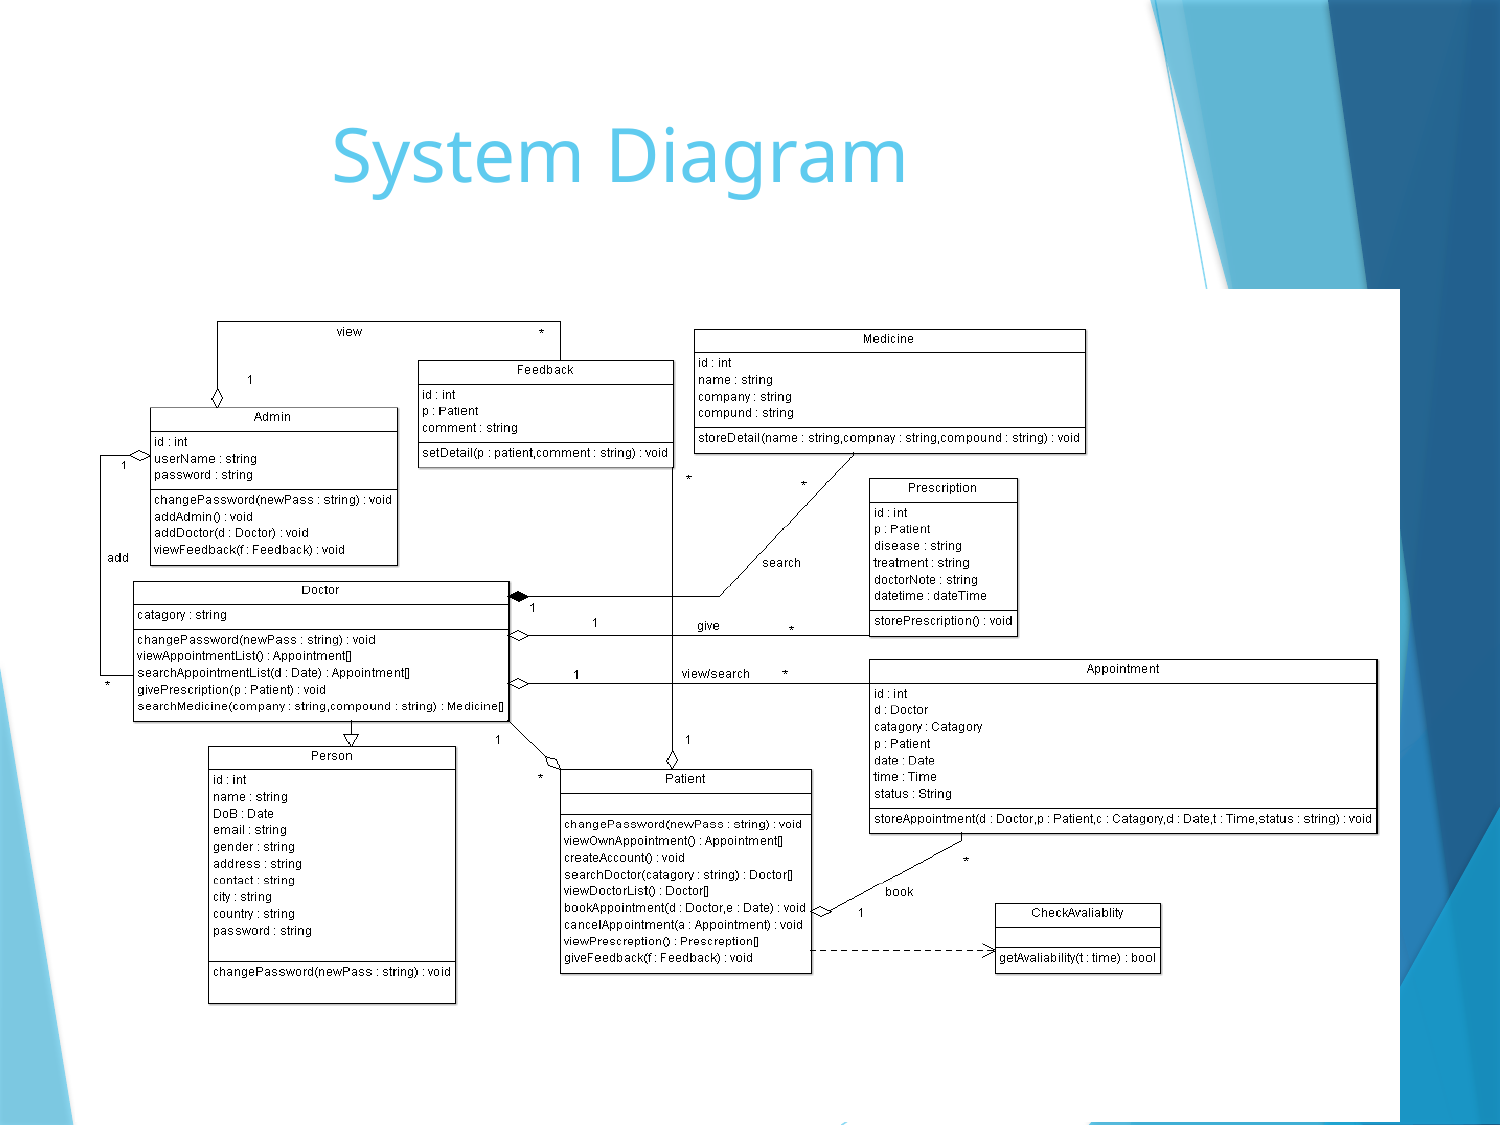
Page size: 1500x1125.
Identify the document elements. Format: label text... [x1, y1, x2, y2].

picture [74, 288, 1401, 1123]
title System Diagram [99, 99, 1142, 288]
